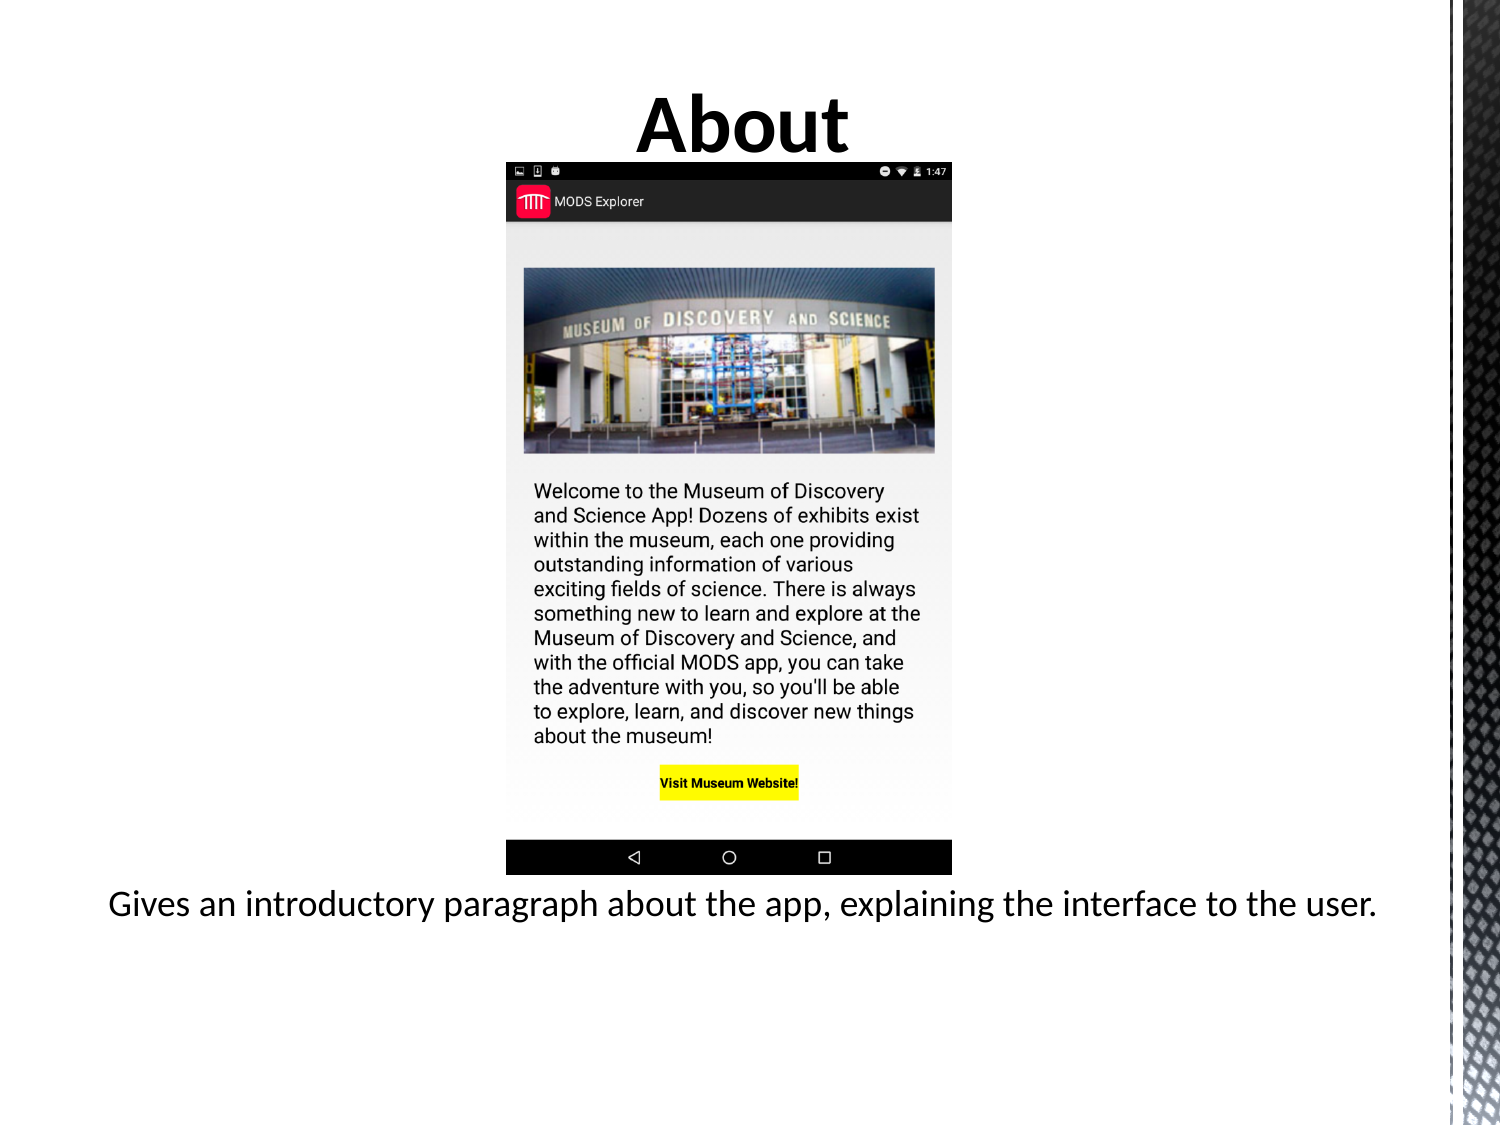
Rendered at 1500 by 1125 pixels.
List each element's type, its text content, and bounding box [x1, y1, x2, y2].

list Gives an introductory paragraph about the app, explaining the interface to the user. [75, 212, 1413, 1013]
picture [505, 162, 952, 876]
picture [1447, 0, 1500, 1125]
title About [75, 75, 1413, 163]
